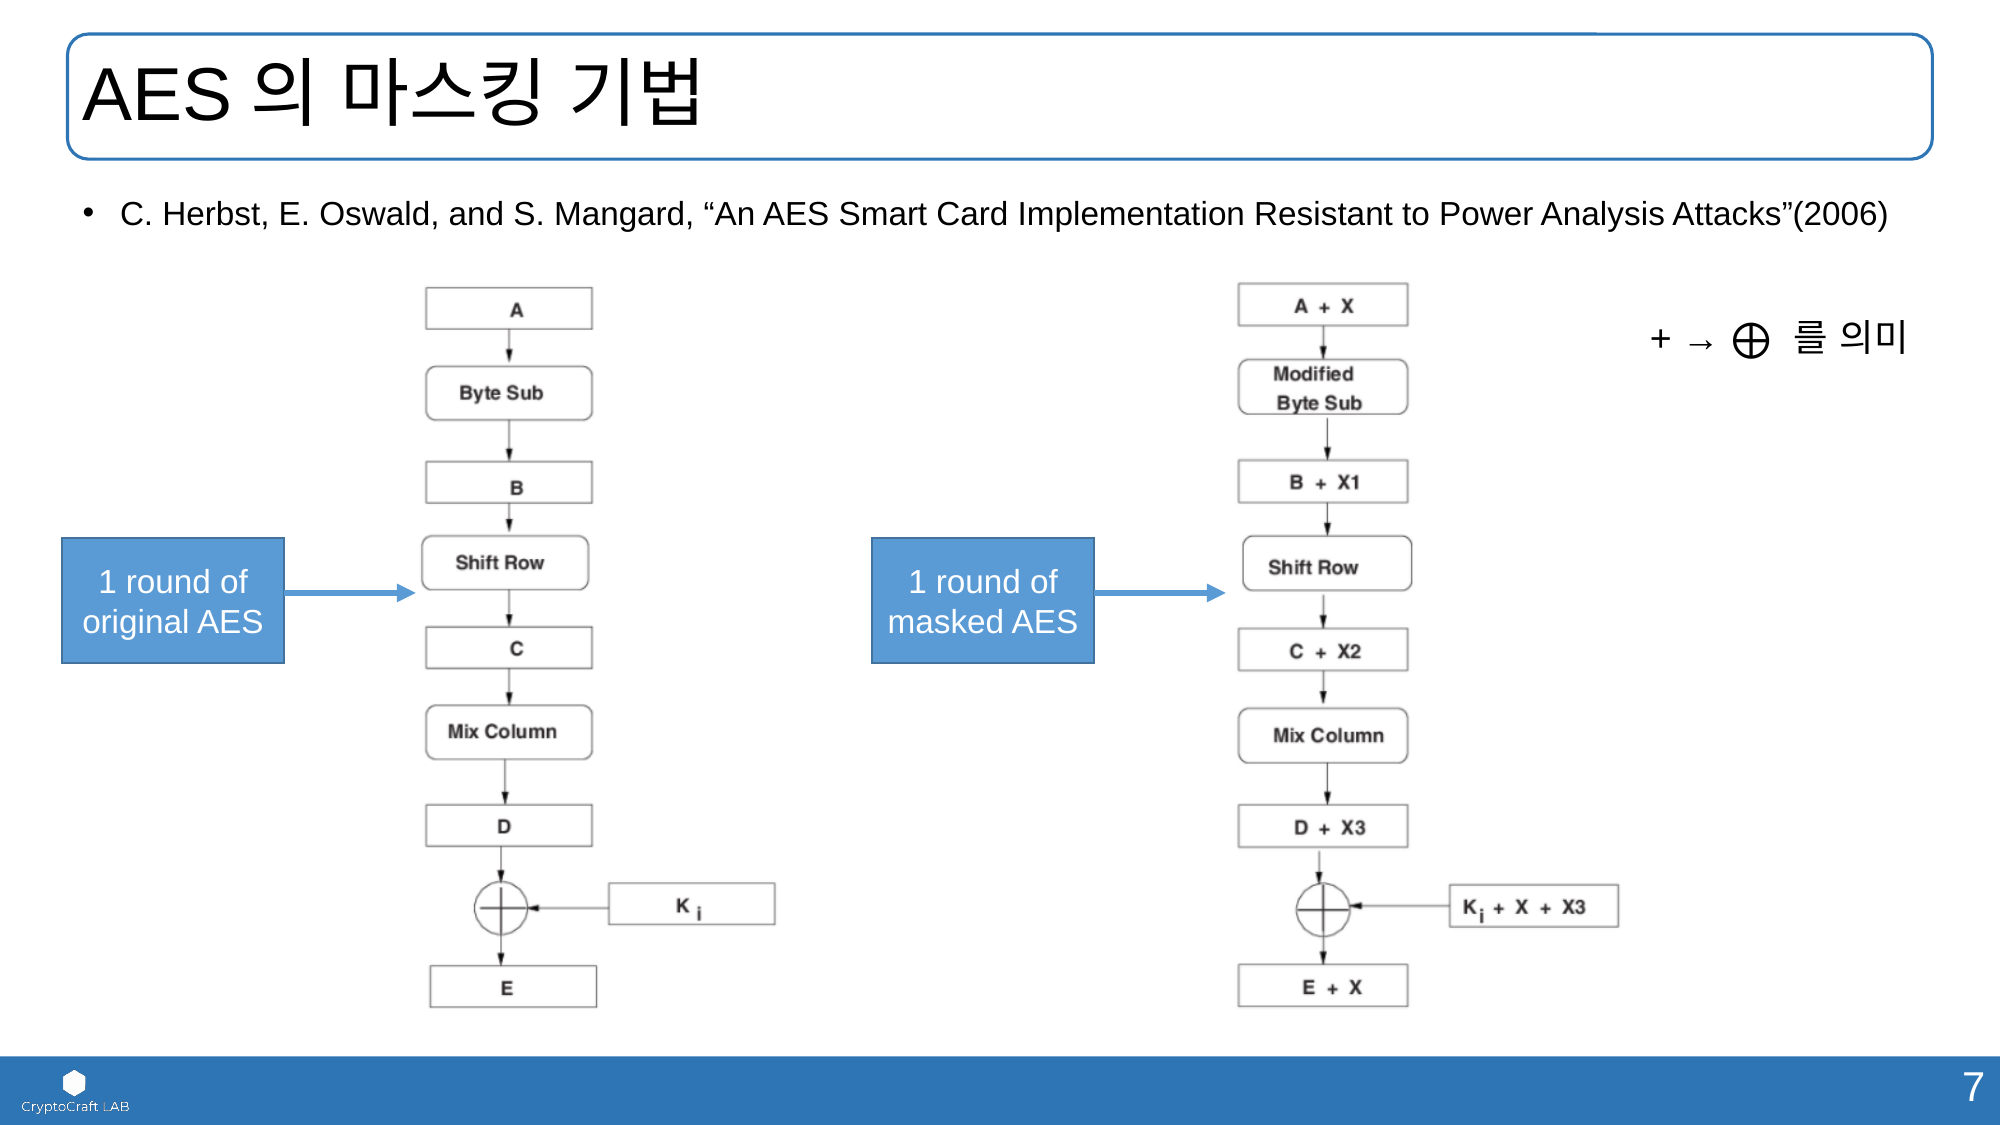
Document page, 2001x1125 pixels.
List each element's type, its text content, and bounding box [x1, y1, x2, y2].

picture [13, 1061, 138, 1123]
picture [415, 271, 816, 1019]
text_box 1 round of original AES [61, 537, 285, 664]
text_box + → ⨁ 를 의미 [1635, 306, 1924, 367]
text_box 1 round of masked AES [871, 537, 1095, 664]
list C. Herbst, E. Oswald, and S. Mangard, “An AES Smart Card Implementation Resistant to Power Analysis Attacks”(2006) [67, 189, 1933, 1019]
title AES의 마스킹 기법 [67, 34, 1933, 160]
picture [1226, 270, 1627, 1021]
